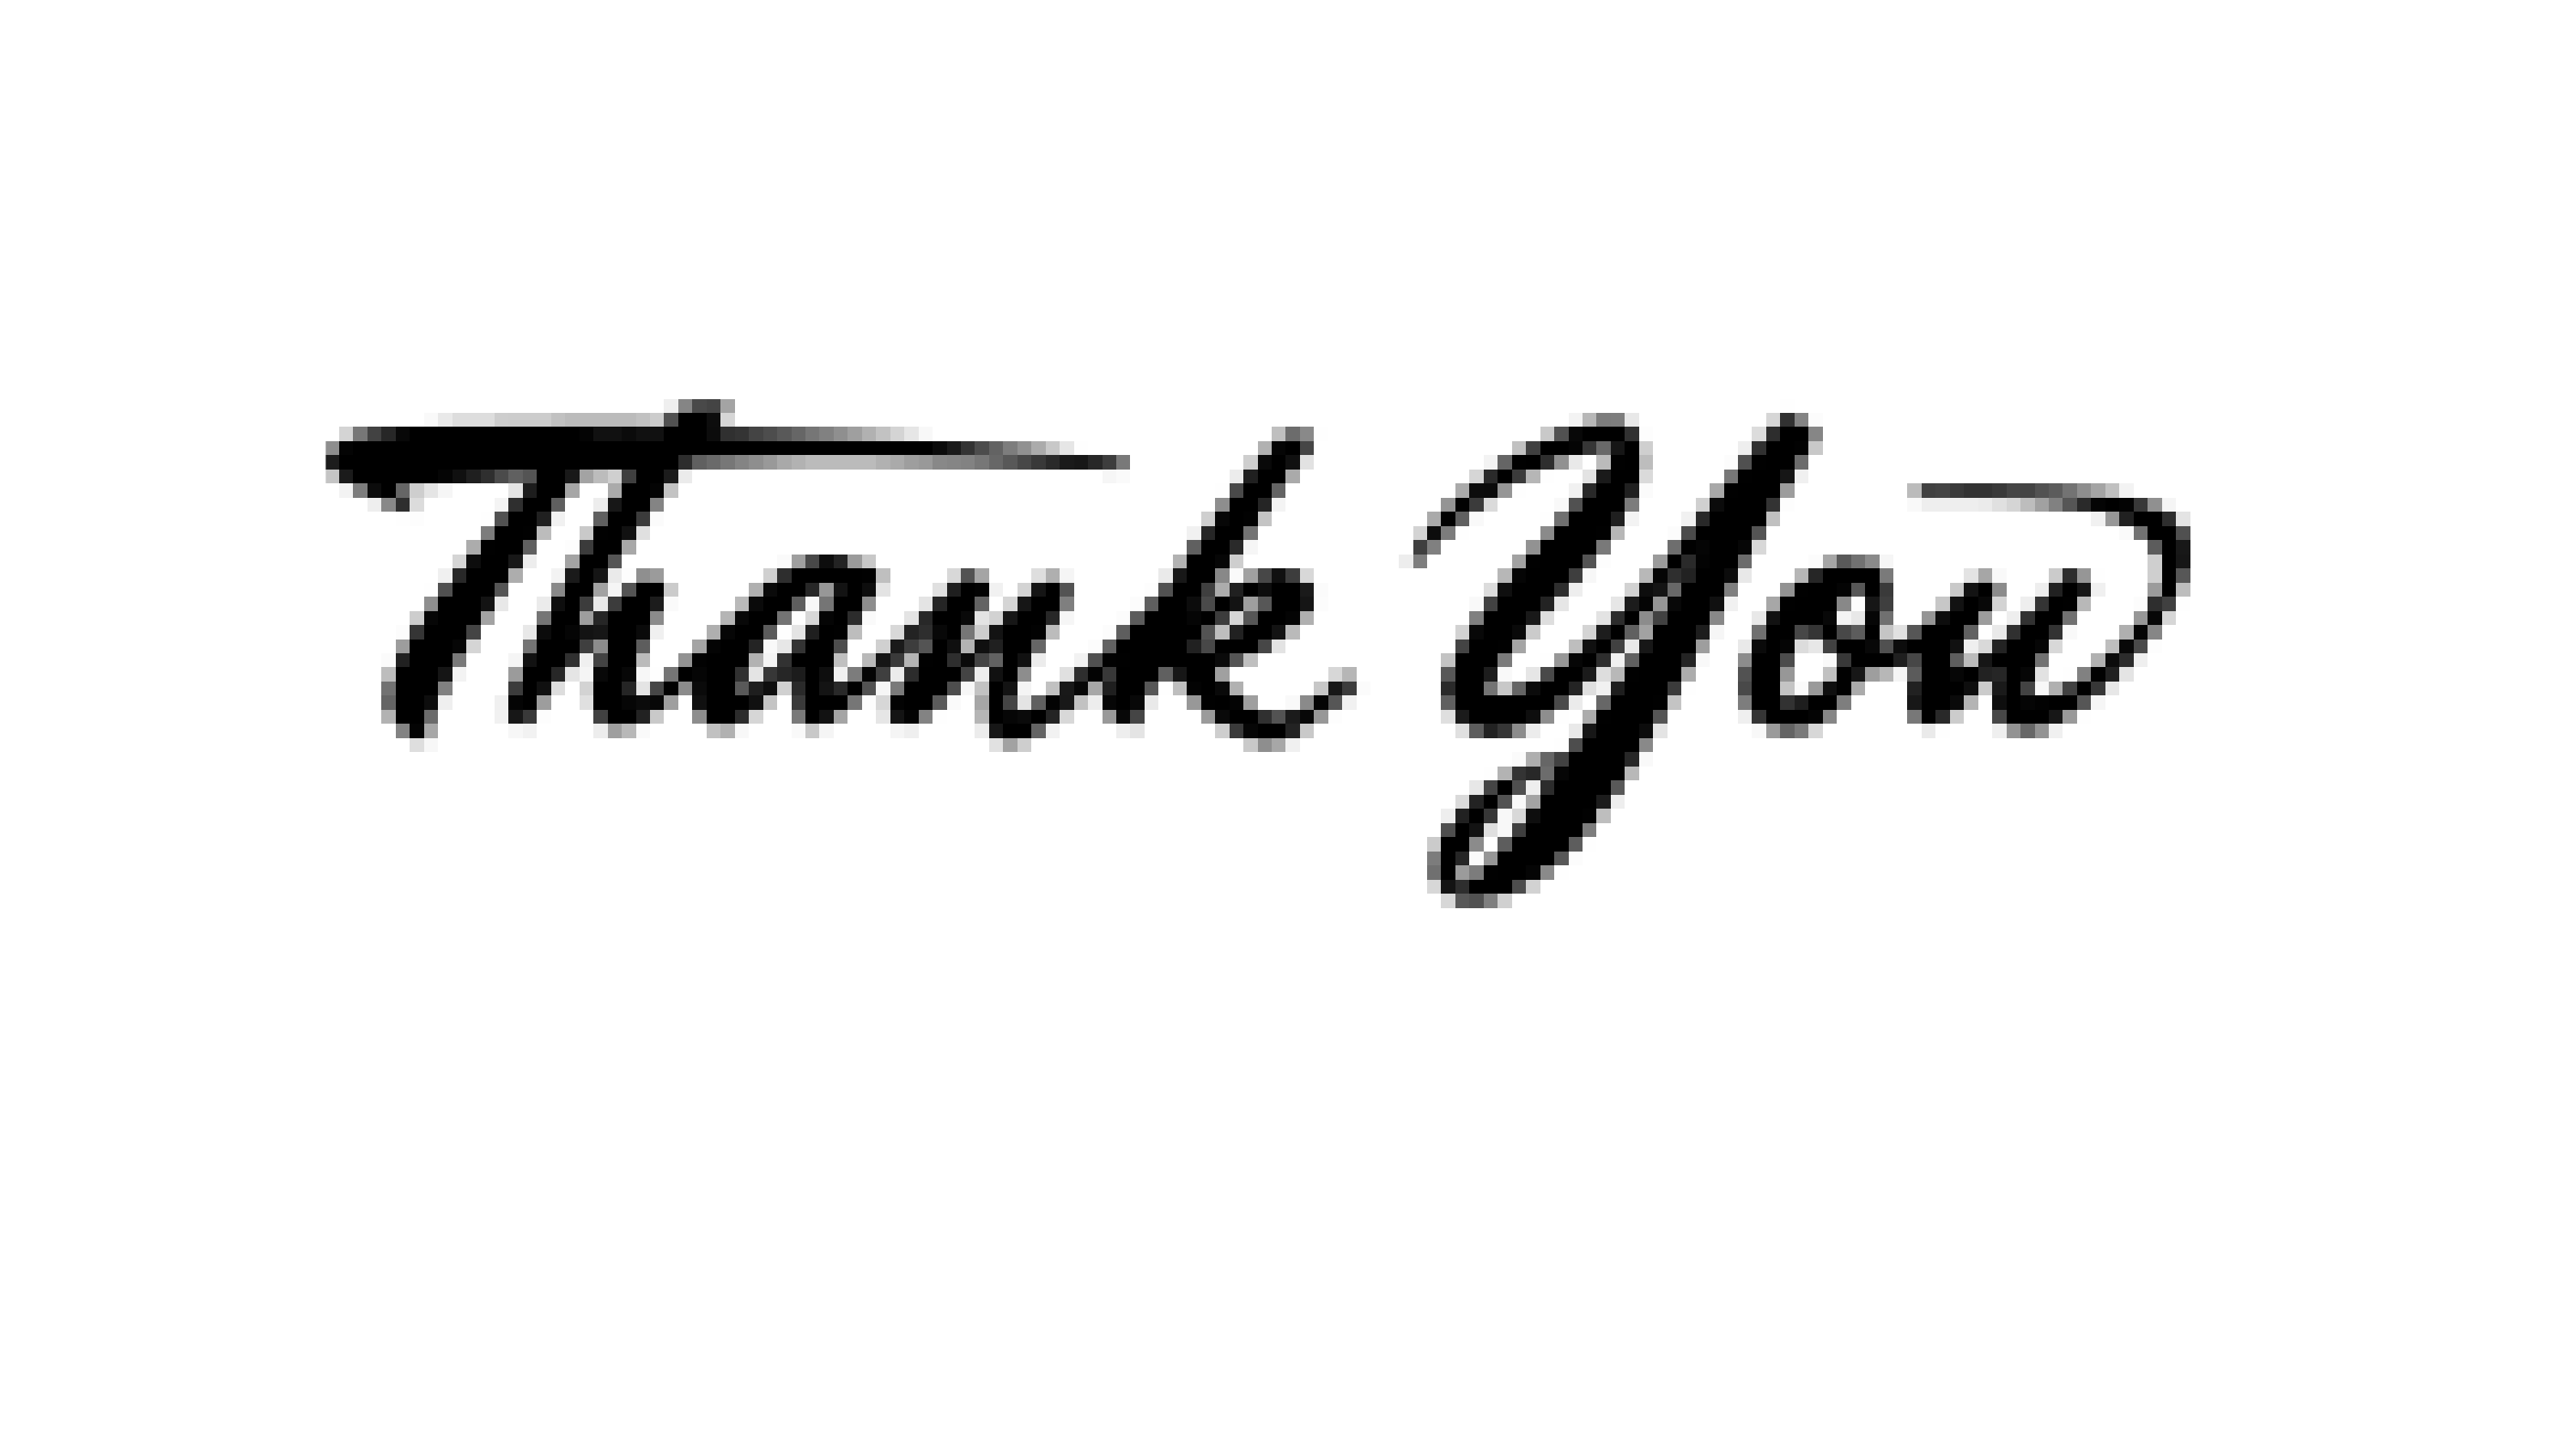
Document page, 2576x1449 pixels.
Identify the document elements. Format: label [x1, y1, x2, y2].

text_box [325, 399, 2190, 908]
